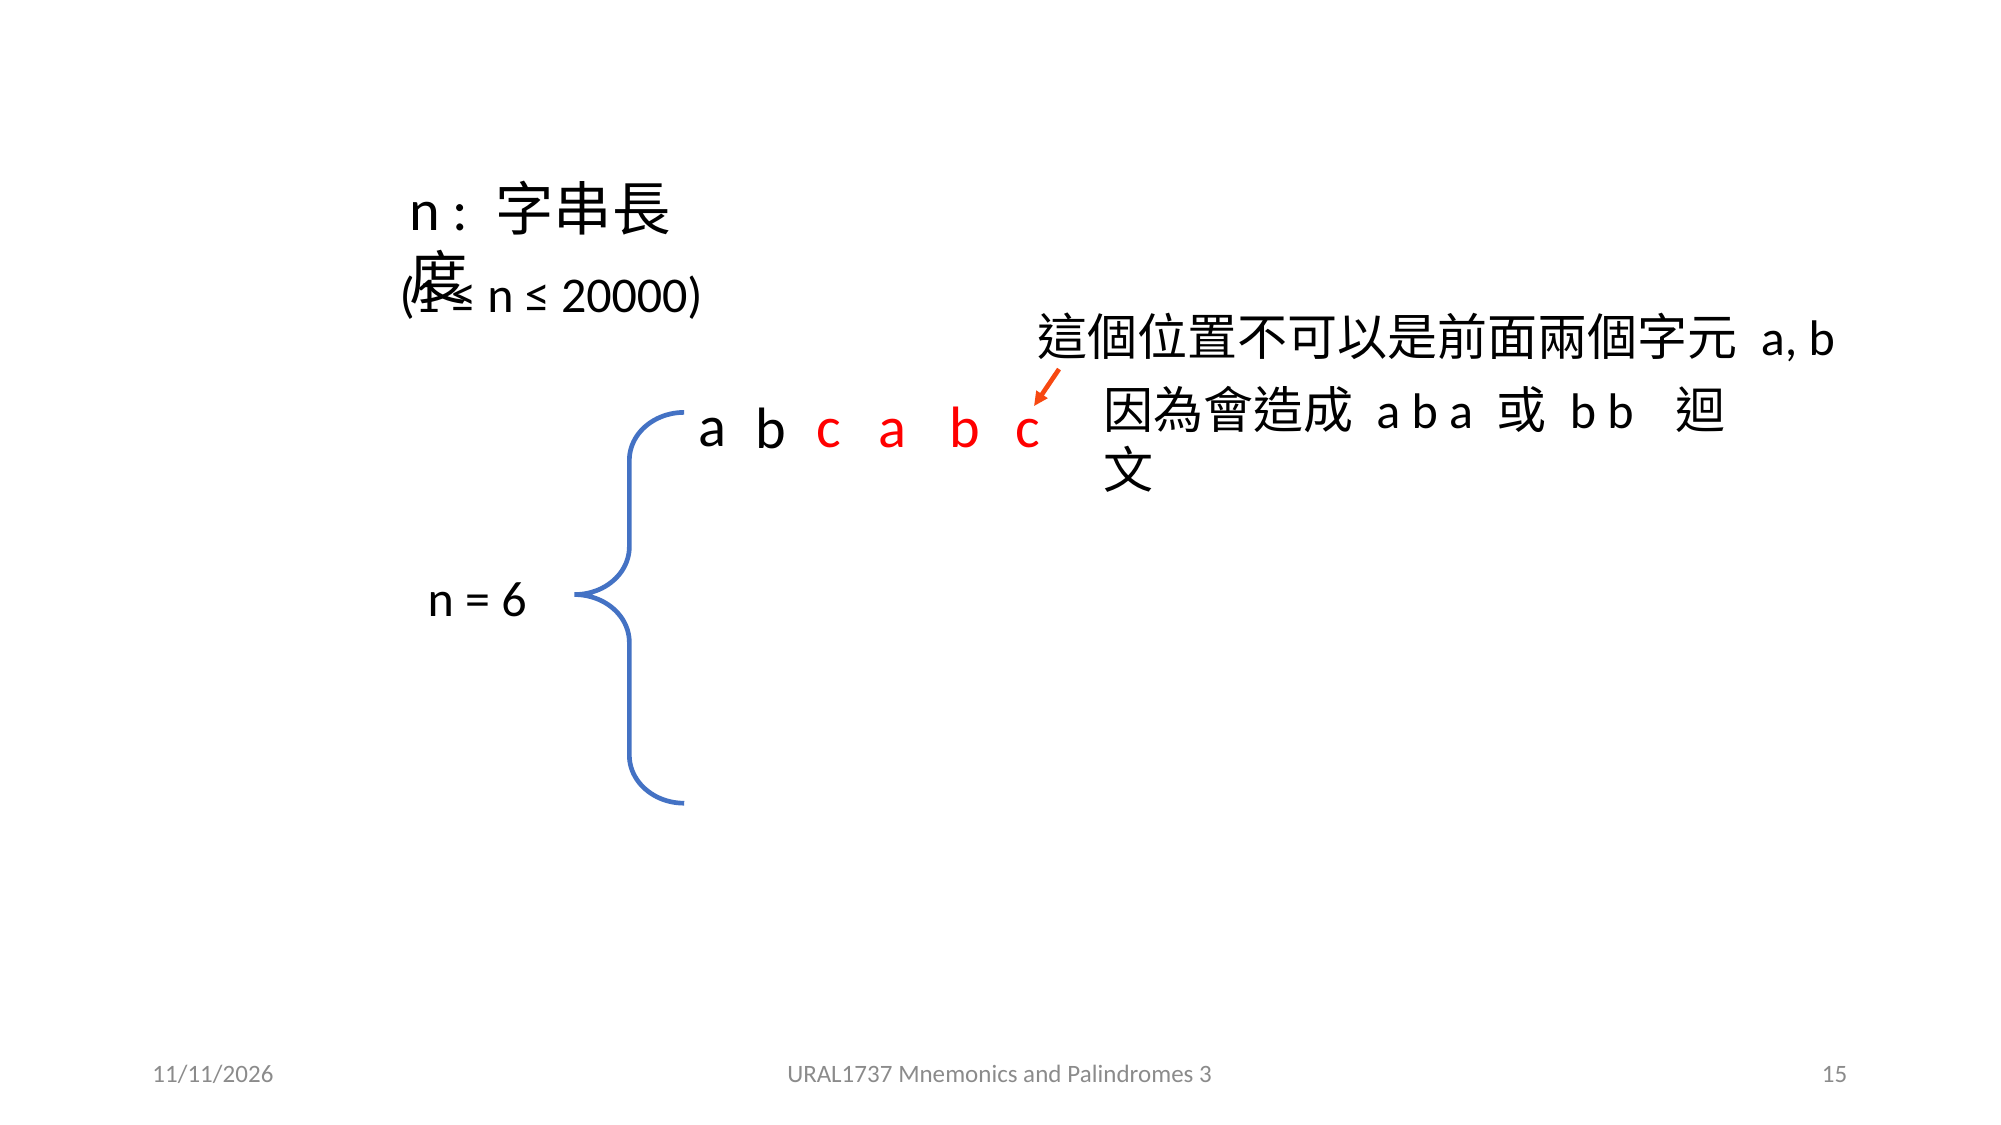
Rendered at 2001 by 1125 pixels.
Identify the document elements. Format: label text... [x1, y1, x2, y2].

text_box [1034, 369, 1060, 406]
text_box a [684, 380, 742, 466]
text_box n : 字串長度 [394, 164, 735, 319]
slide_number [137, 1042, 588, 1103]
text_box [574, 411, 685, 804]
text_box b [934, 382, 1000, 467]
text_box c [802, 382, 860, 467]
text_box c [1000, 382, 1058, 467]
footer URAL1737 Mnemonics and Palindromes 3 [662, 1042, 1338, 1103]
text_box a [863, 382, 922, 467]
text_box n = 6 [413, 558, 563, 634]
text_box 這個位置不可以是前面兩個字元 a, b [1022, 298, 1896, 374]
text_box b [741, 382, 799, 468]
slide_number 15 [1412, 1042, 1863, 1103]
text_box 因為會造成 a b a 或 b b 迴文 [1088, 371, 1777, 507]
text_box (1 ≤ n ≤ 20000) [376, 255, 718, 330]
